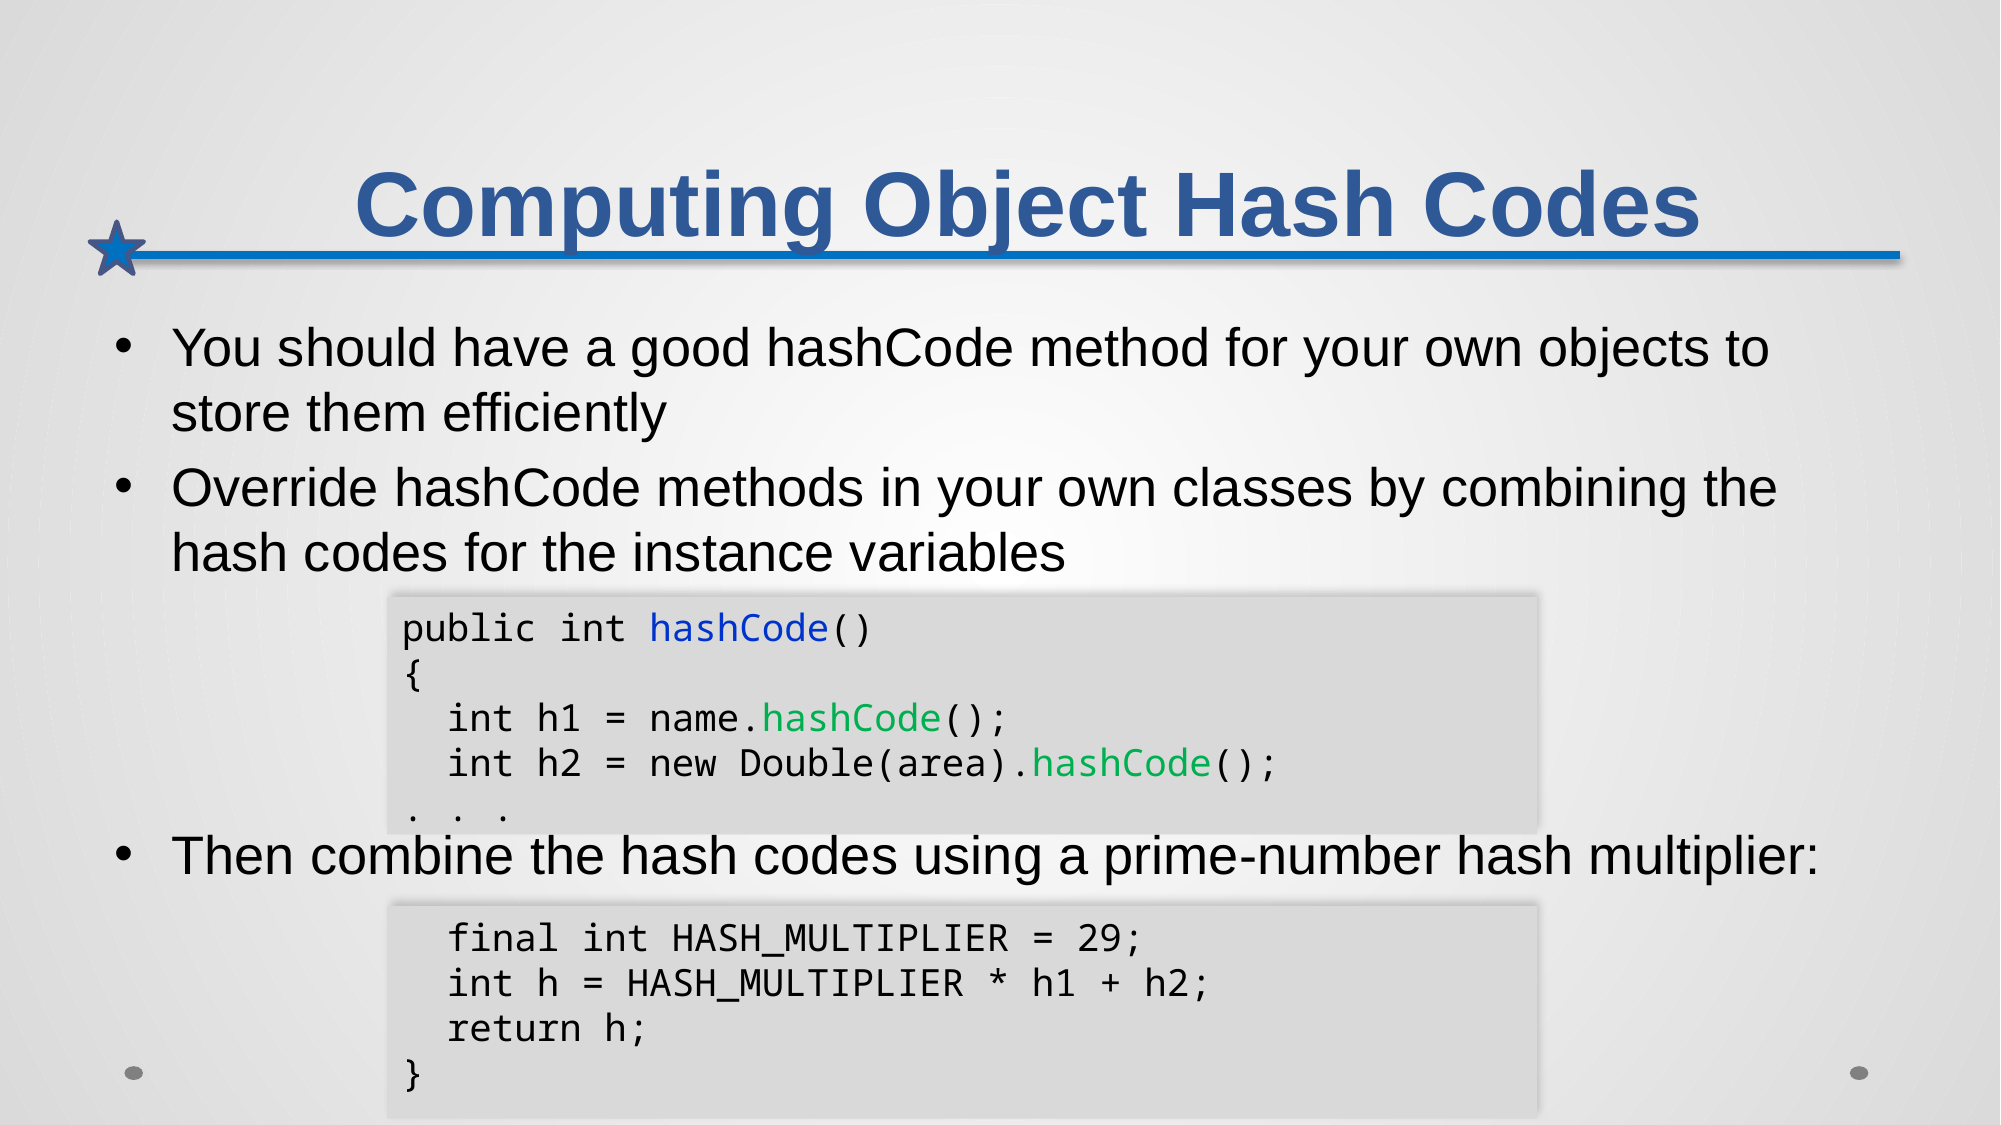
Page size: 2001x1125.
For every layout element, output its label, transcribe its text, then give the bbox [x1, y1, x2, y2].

text_box public int hashCode() { int h1 = name.hashCode(); int h2 = new Double(area).hashCode(); . . . [387, 596, 1538, 835]
text_box final int HASH_MULTIPLIER = 29; int h = HASH_MULTIPLIER * h1 + h2; return h; } [387, 906, 1538, 1119]
list You should have a good hashCode method for your own objects to store them efficiently Override hashCode methods in your own classes by combining the hash codes for the instance variables Then combine the hash codes using a prime-number hash multiplier: [99, 304, 1900, 1064]
title Computing Object Hash Codes [161, 28, 1897, 263]
